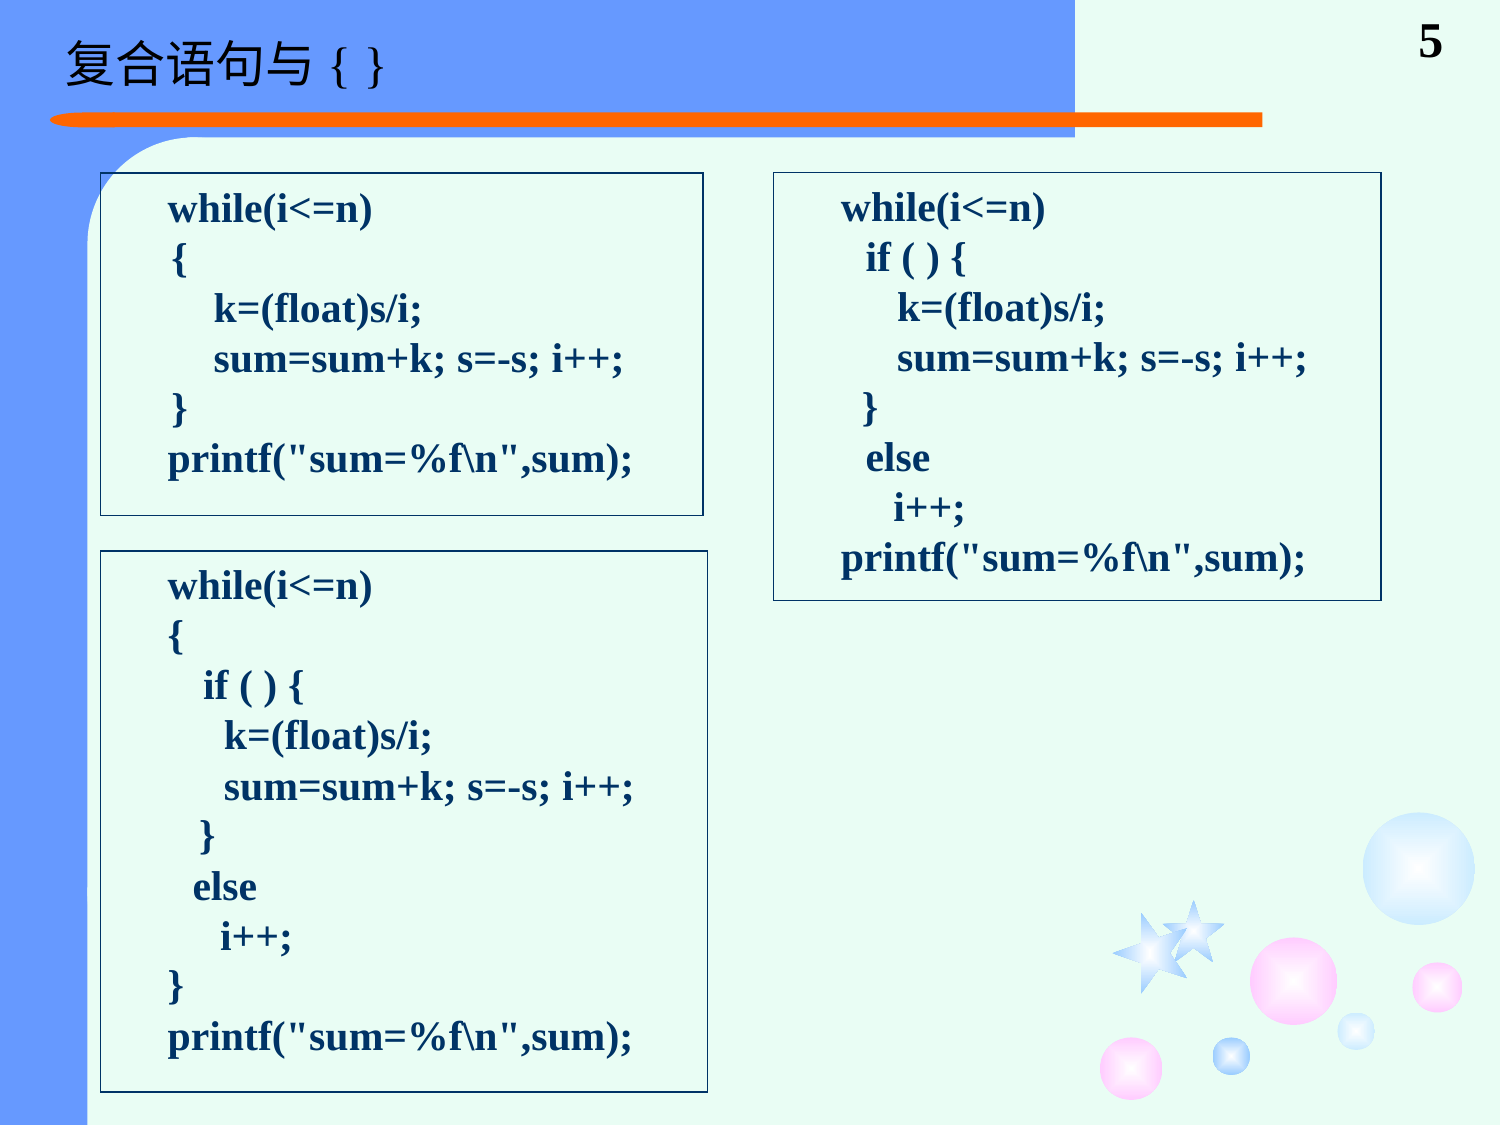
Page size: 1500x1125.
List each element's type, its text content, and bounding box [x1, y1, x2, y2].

text_box while(i<=n) { if ( ) { k=(float)s/i; sum=sum+k; s=-s; i++; } else i++; } printf("sum=%f\n",sum); [100, 550, 708, 1093]
text_box while(i<=n) if ( ) { k=(float)s/i; sum=sum+k; s=-s; i++; } else i++; printf("sum=%f\n",sum); [773, 172, 1382, 601]
title 复合语句与{ } [50, 0, 1313, 125]
text_box 5 [1403, 0, 1500, 65]
text_box while(i<=n) { k=(float)s/i; sum=sum+k; s=-s; i++; } printf("sum=%f\n",sum); [100, 172, 703, 516]
